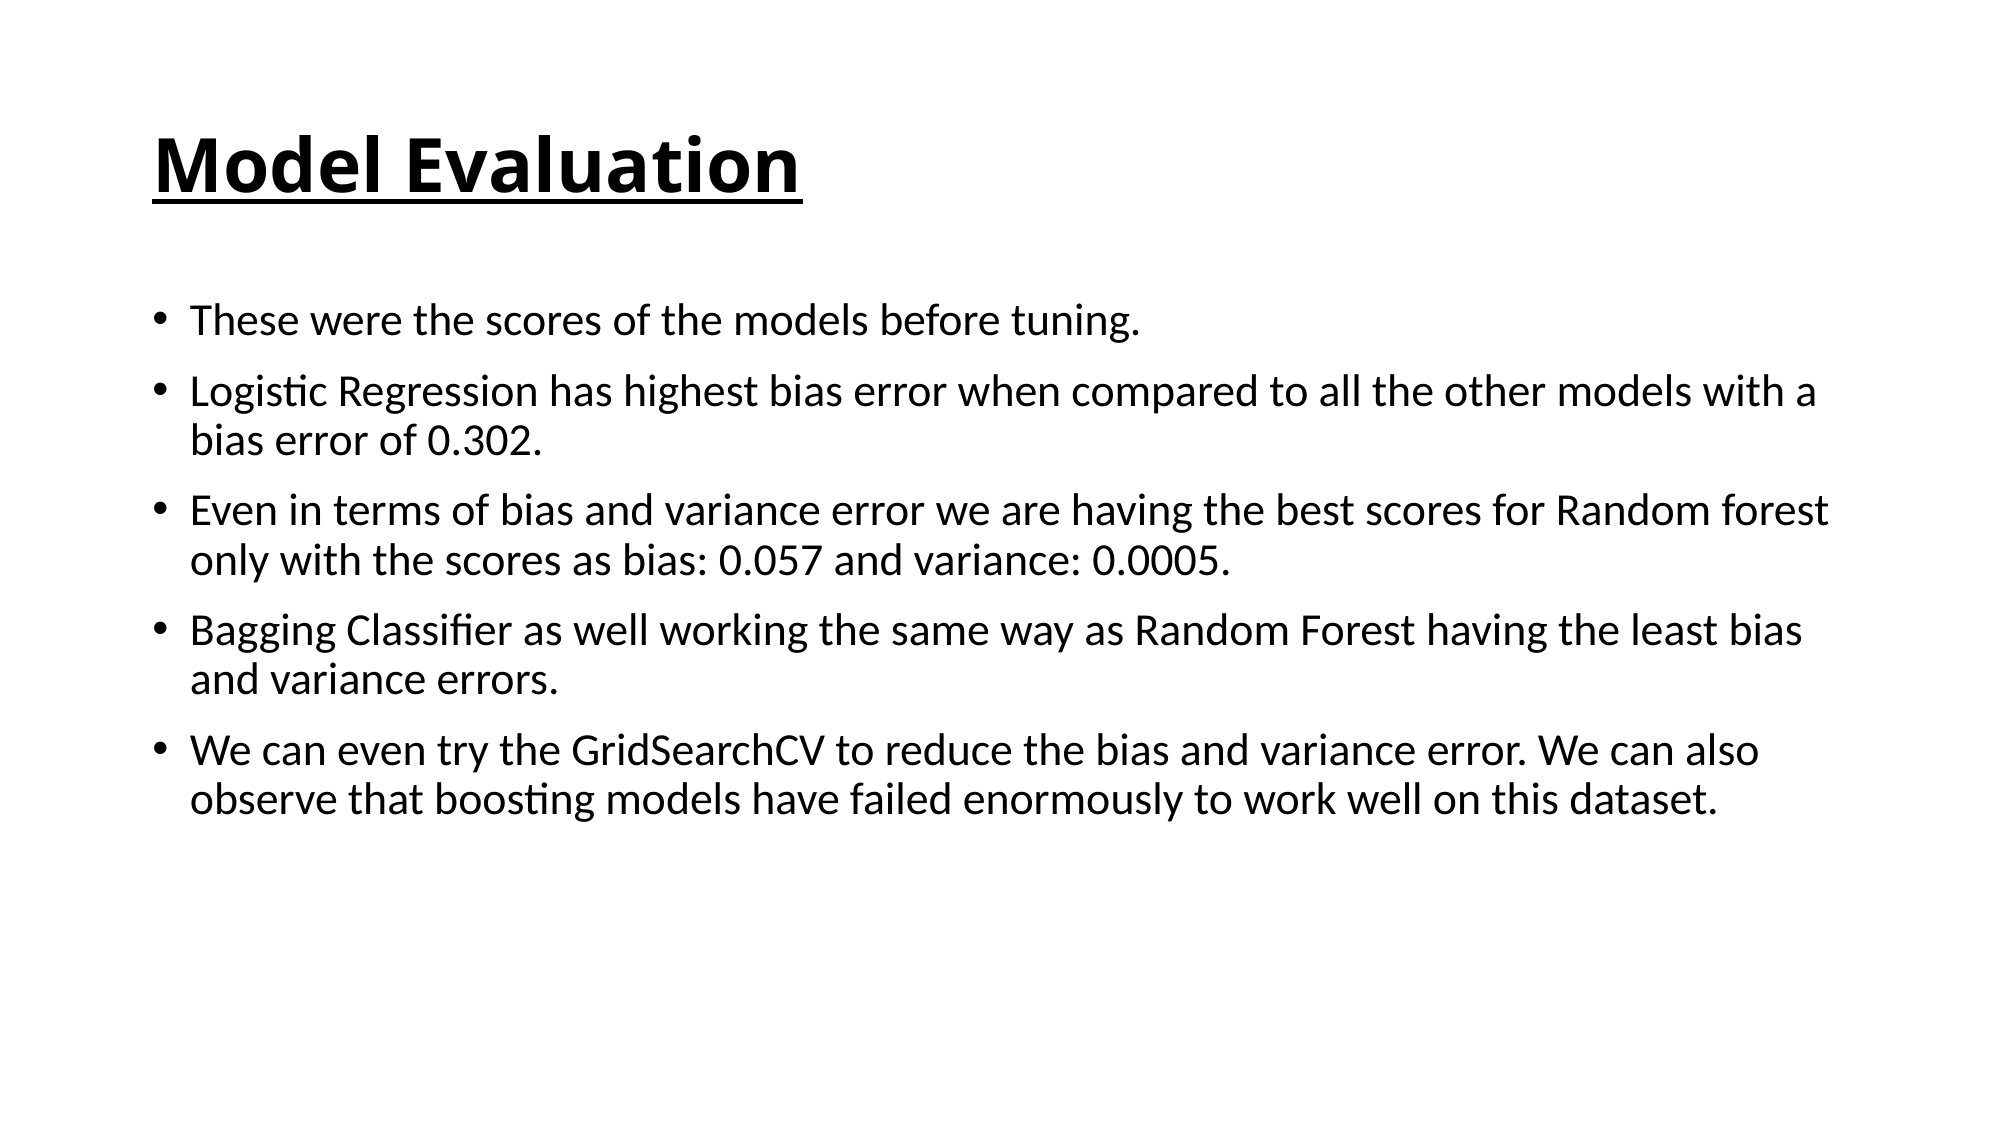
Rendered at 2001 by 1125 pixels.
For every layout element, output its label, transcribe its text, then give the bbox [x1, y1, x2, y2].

title Model Evaluation [137, 59, 1863, 278]
list These were the scores of the models before tuning. Logistic Regression has highest bias error when compared to all the other models with a bias error of 0.302. Even in terms of bias and variance error we are having the best scores for Random forest only with the scores as bias: 0.057 and variance: 0.0005. Bagging Classifier as well working the same way as Random Forest having the least bias and variance errors. We can even try the GridSearchCV to reduce the bias and variance error. We can also observe that boosting models have failed enormously to work well on this dataset. [137, 288, 1863, 837]
